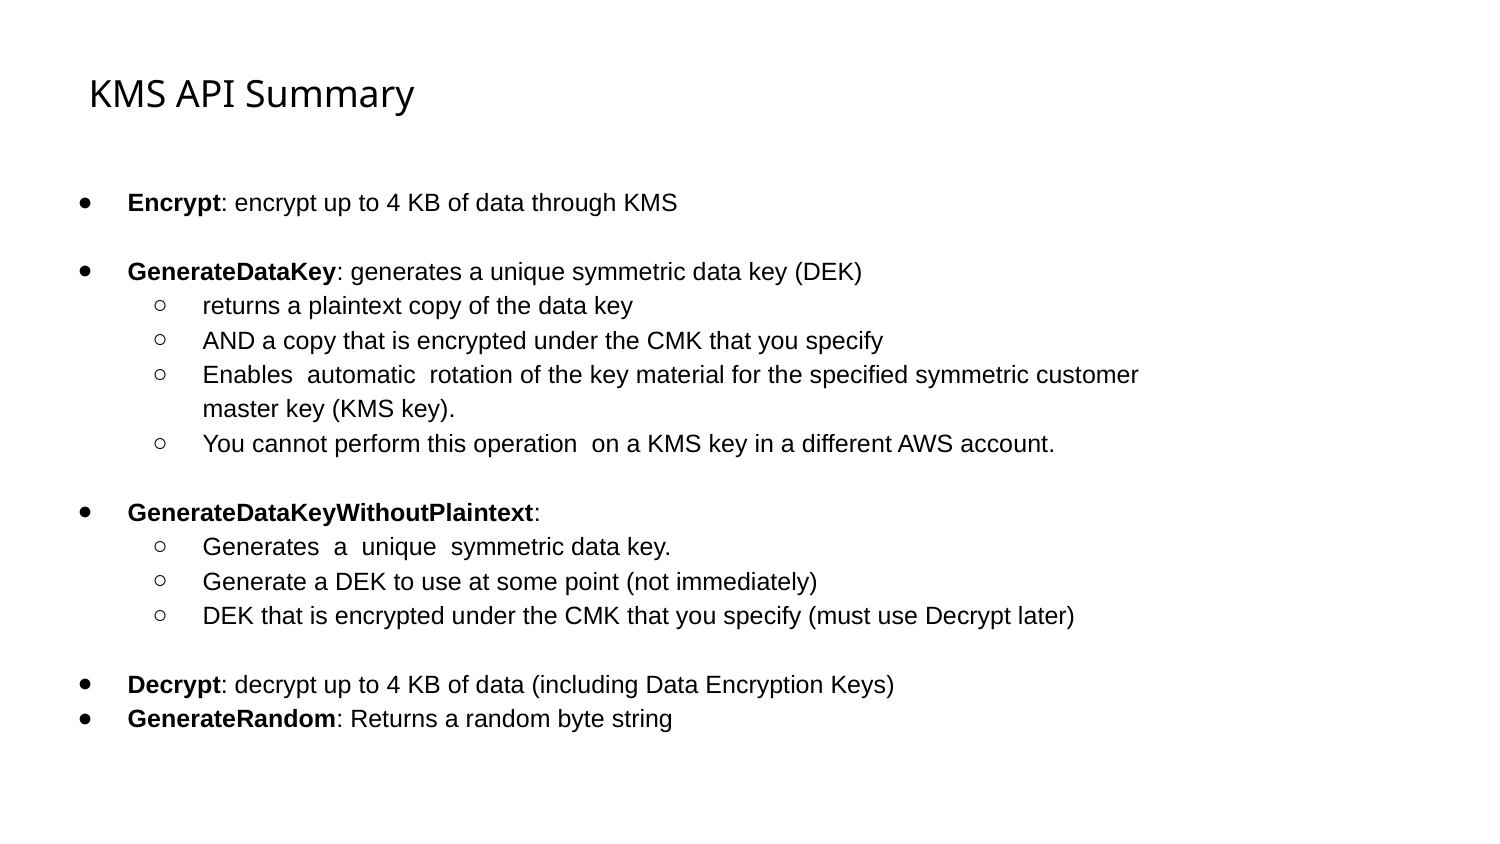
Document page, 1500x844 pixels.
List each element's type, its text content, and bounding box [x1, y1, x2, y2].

title KMS API Summary [77, 33, 1048, 157]
list Encrypt: encrypt up to 4 KB of data through KMS GenerateDataKey: generates a unique symmetric data key (DEK) returns a plaintext copy of the data key AND a copy that is encrypted under the CMK that you specify Enables automatic rotation of the key material for the specified symmetric customer master key (KMS key). You cannot perform this operation on a KMS key in a different AWS account. GenerateDataKeyWithoutPlaintext: Generates a unique symmetric data key. Generate a DEK to use at some point (not immediately) DEK that is encrypted under the CMK that you specify (must use Decrypt later) Decrypt: decrypt up to 4 KB of data (including Data Encryption Keys) GenerateRandom: Returns a random byte string [41, 176, 1236, 806]
